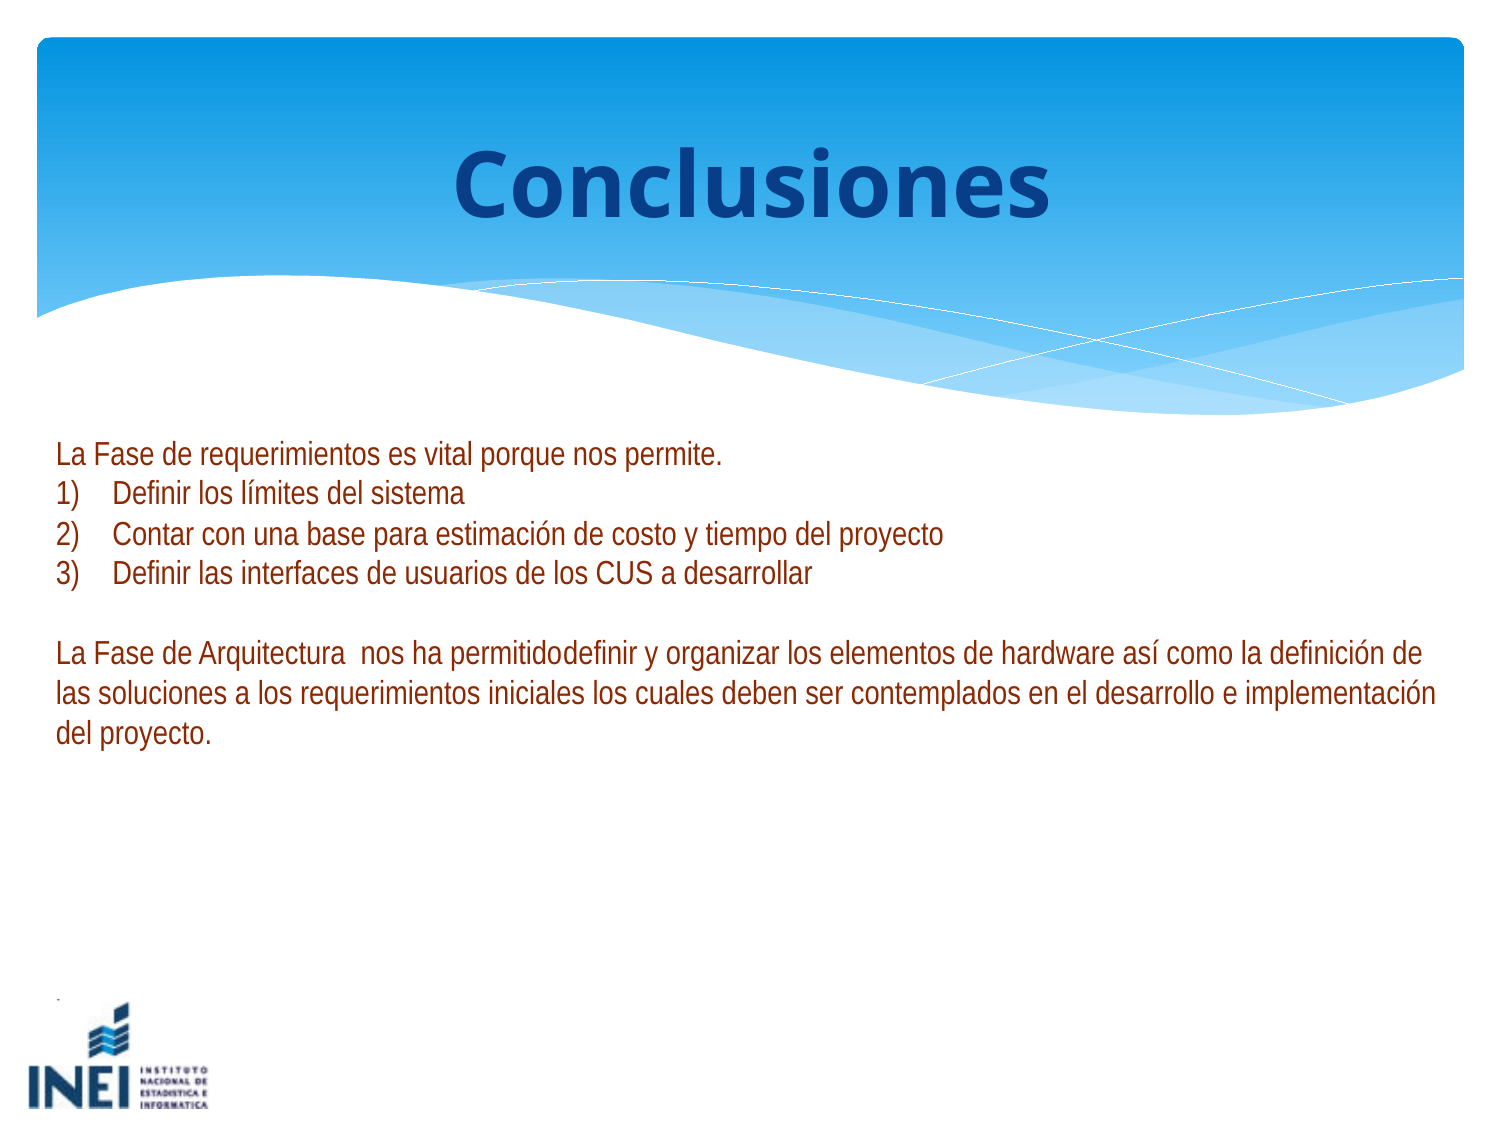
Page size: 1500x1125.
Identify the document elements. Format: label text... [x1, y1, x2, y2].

text_box La Fase de requerimientos es vital porque nos permite. Definir los límites del sistema Contar con una base para estimación de costo y tiempo del proyecto Definir las interfaces de usuarios de los CUS a desarrollar La Fase de Arquitectura nos ha permitidodefinir y organizar los elementos de hardware así como la definición de las soluciones a los requerimientos iniciales los cuales deben ser contemplados en el desarrollo e implementación del proyecto. [41, 424, 1471, 869]
picture [17, 999, 219, 1109]
title Conclusiones [76, 77, 1428, 284]
